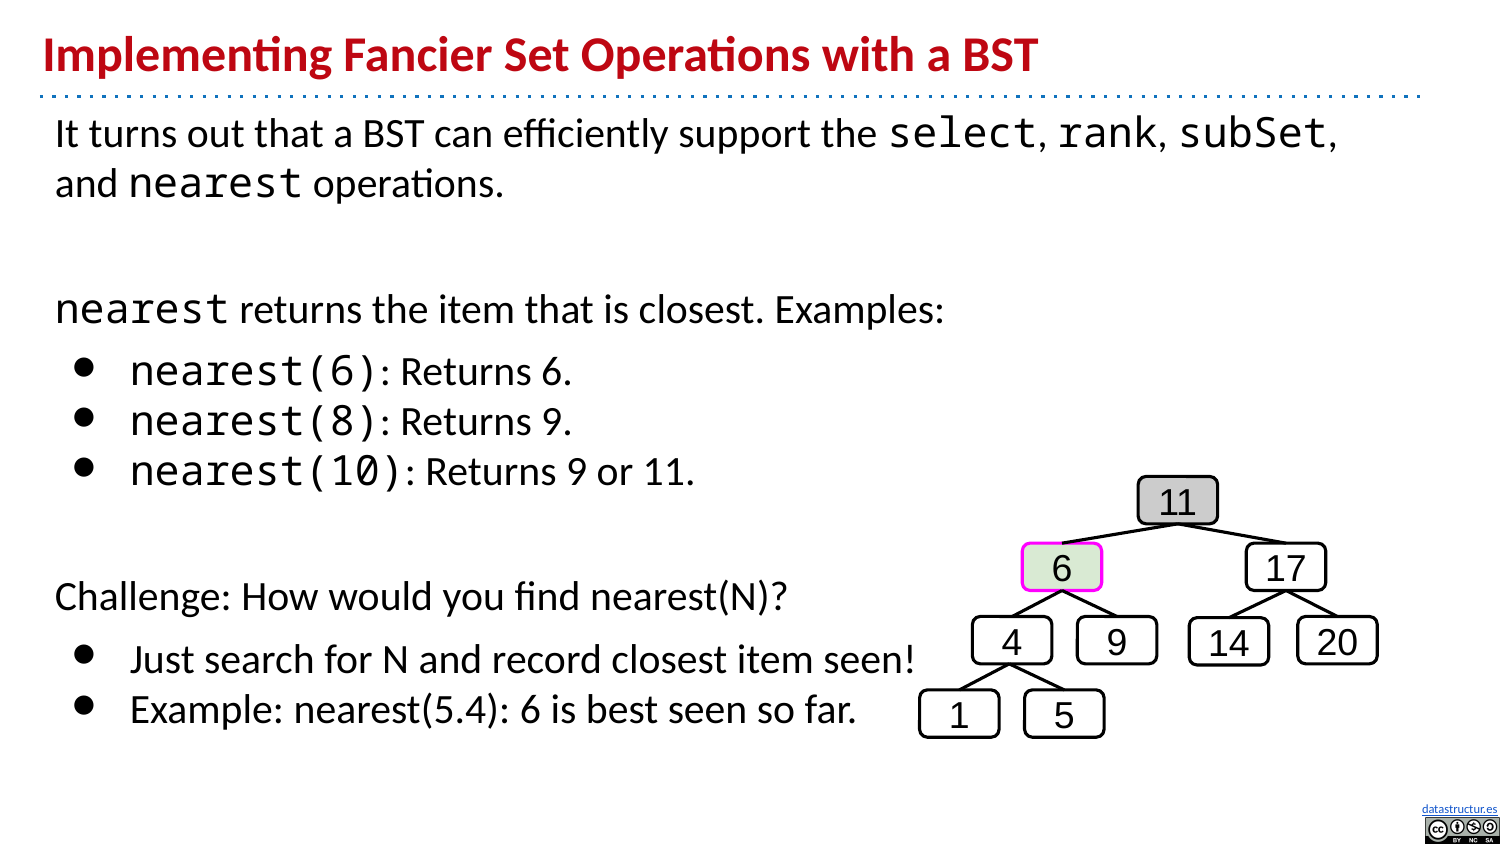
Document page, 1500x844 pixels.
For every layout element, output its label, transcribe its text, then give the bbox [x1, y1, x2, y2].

list It turns out that a BST can efficiently support the select, rank, subSet, and nearest operations. nearest returns the item that is closest. Examples: nearest(6): Returns 6. nearest(8): Returns 9. nearest(10): Returns 9 or 11. Challenge: How would you find nearest(N)? Just search for N and record closest item seen! Example: nearest(5.4): 6 is best seen so far. [39, 91, 1425, 773]
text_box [1061, 590, 1118, 617]
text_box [959, 663, 1007, 691]
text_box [1177, 523, 1287, 544]
text_box 6 [1022, 543, 1102, 588]
picture [1425, 817, 1500, 844]
text_box 17 [1246, 543, 1326, 588]
text_box 11 [1138, 476, 1218, 522]
text_box 20 [1297, 616, 1378, 664]
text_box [1061, 523, 1176, 544]
text_box 5 [1024, 689, 1105, 738]
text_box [1011, 590, 1059, 617]
text_box 4 [972, 616, 1052, 662]
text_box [1285, 590, 1338, 617]
text_box 9 [1077, 616, 1157, 664]
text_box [1228, 590, 1283, 618]
text_box 14 [1189, 617, 1269, 666]
text_box 1 [919, 689, 1000, 738]
title Implementing Fancier Set Operations with a BST [27, 15, 1378, 97]
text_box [1008, 663, 1065, 691]
